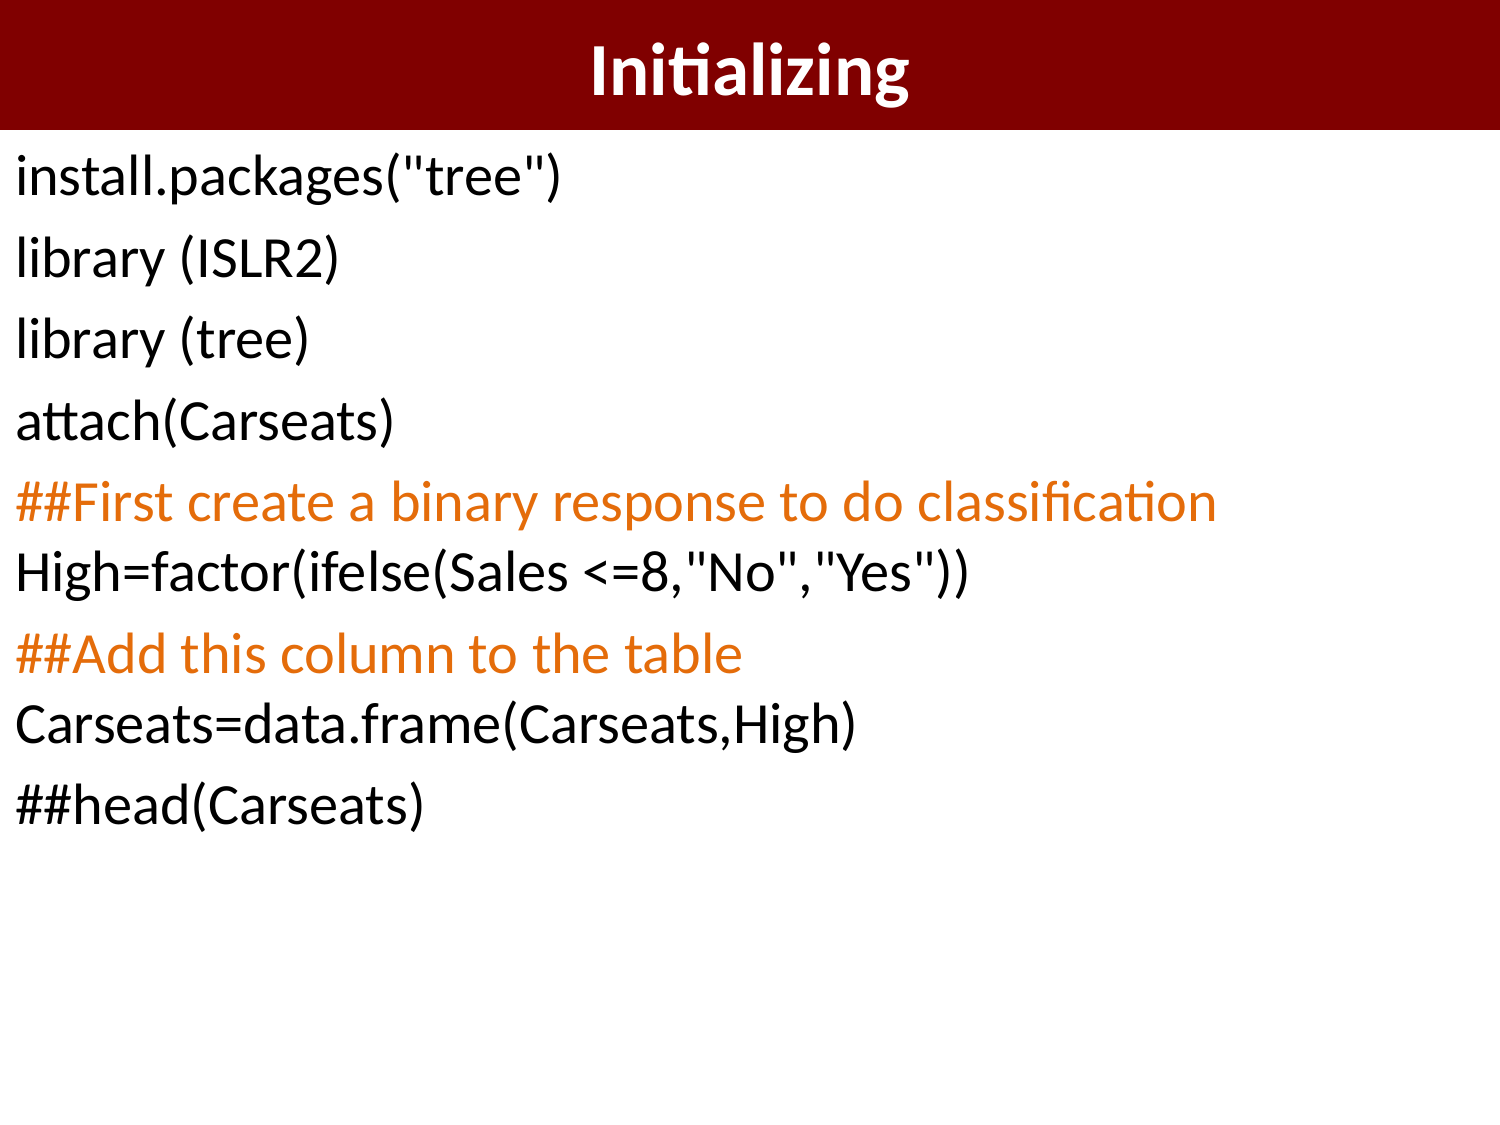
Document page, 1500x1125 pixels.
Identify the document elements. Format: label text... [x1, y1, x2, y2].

title Initializing [0, 0, 1500, 129]
list install.packages("tree") library (ISLR2) library (tree) attach(Carseats) ##First create a binary response to do classification High=factor(ifelse(Sales <=8,"No","Yes")) ##Add this column to the table Carseats=data.frame(Carseats,High) ##head(Carseats) [0, 129, 1500, 998]
